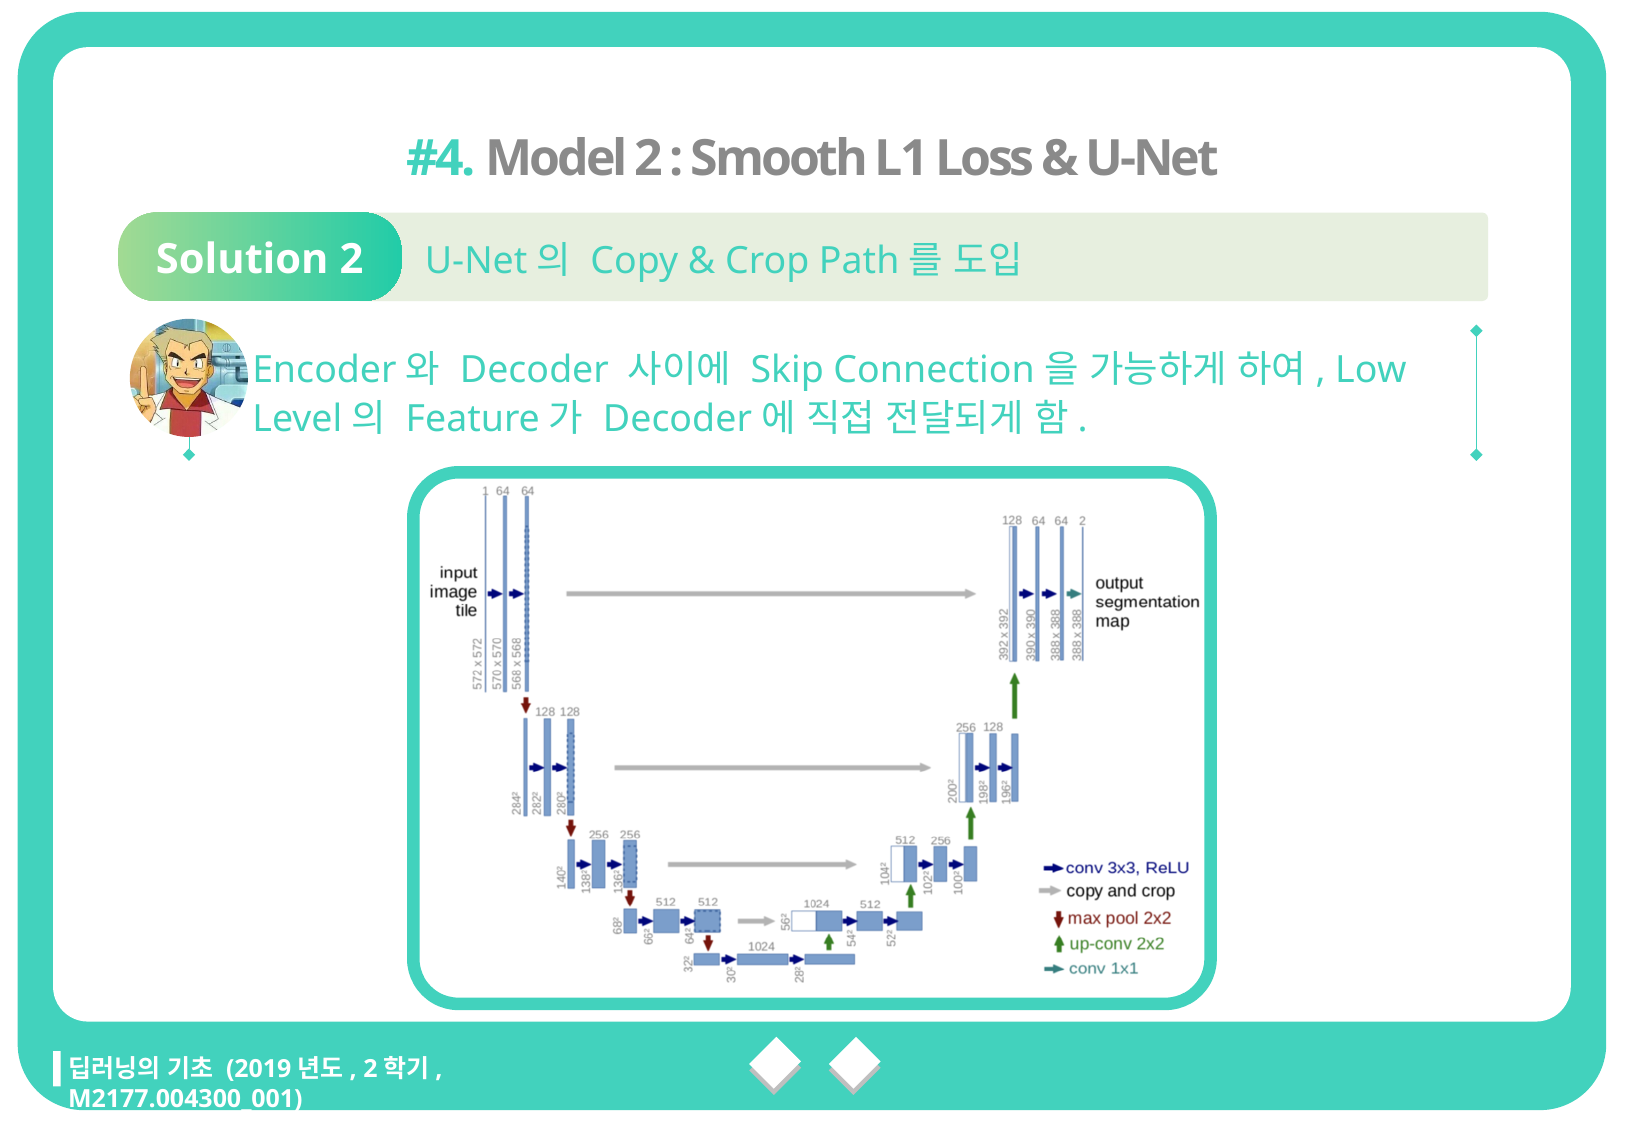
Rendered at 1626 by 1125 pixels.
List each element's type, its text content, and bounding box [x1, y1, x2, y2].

text_box #4. Model 2 : Smooth L1 Loss & U-Net [318, 118, 1307, 193]
text_box Solution 2 [115, 210, 404, 304]
text_box U-Net의 Copy & Crop Path를 도입 [367, 210, 1491, 304]
text_box Encoder와 Decoder 사이에 Skip Connection을 가능하게 하여, Low Level의 Feature가 Decoder에 직접 전달되게 함. [234, 316, 1479, 463]
picture [413, 472, 1211, 1005]
picture [129, 318, 249, 438]
